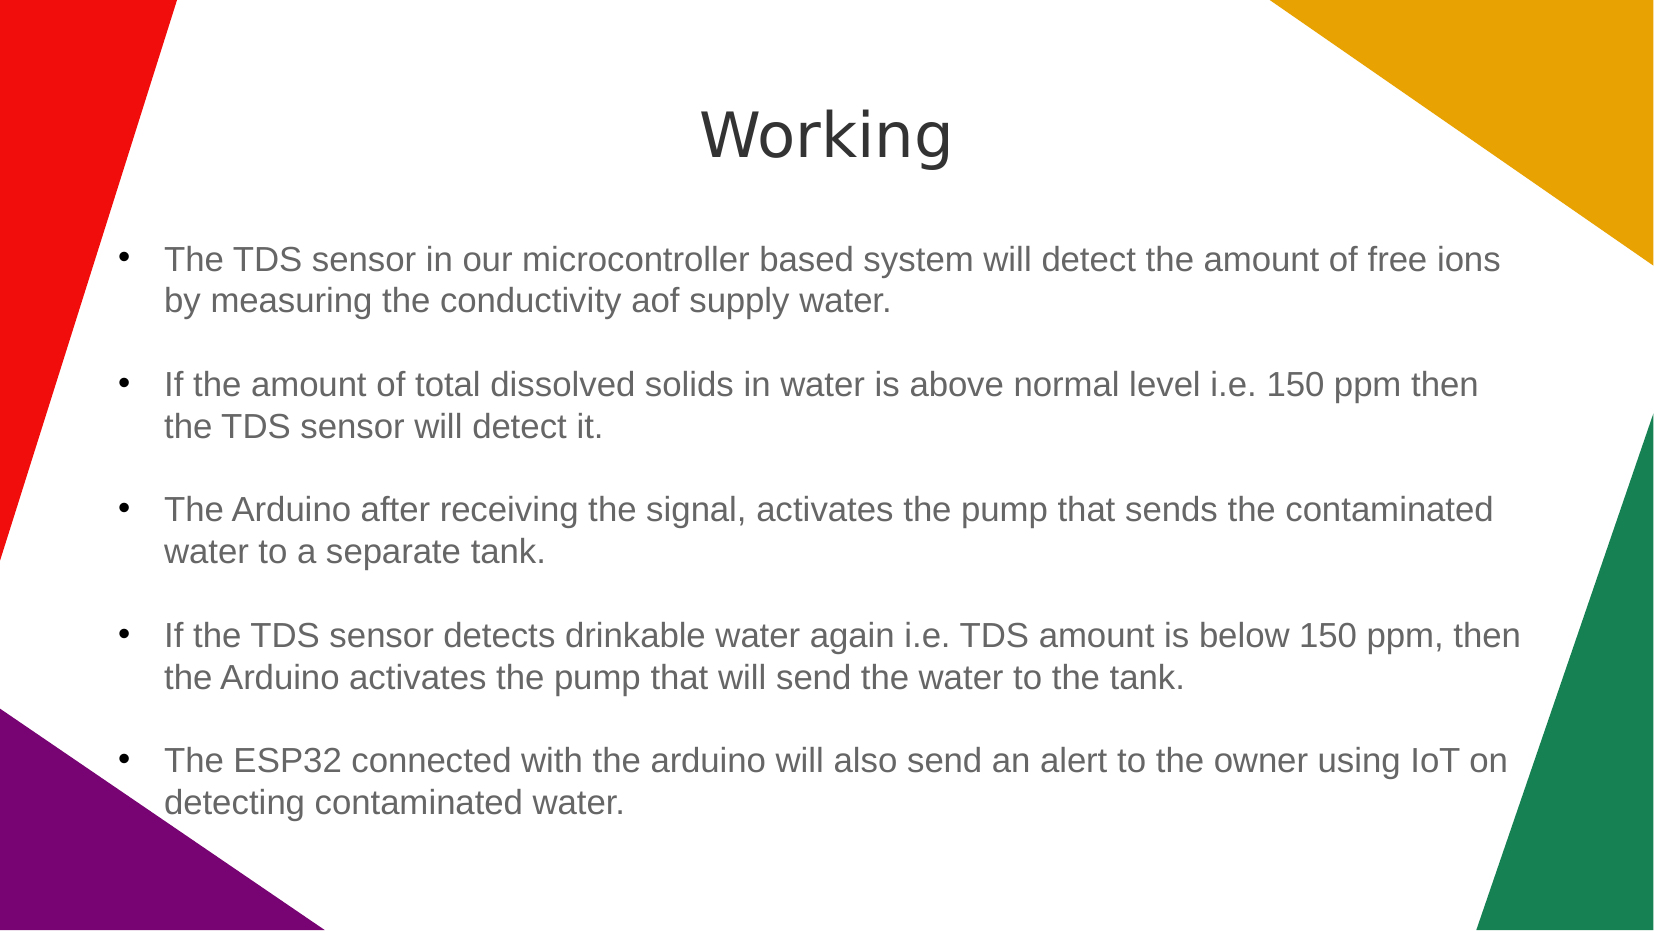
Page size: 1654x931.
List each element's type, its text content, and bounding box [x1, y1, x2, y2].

text_box Working [118, 58, 1536, 207]
text_box The TDS sensor in our microcontroller based system will detect the amount of free ions by measuring the conductivity aof supply water. If the amount of total dissolved solids in water is above normal level i.e. 150 ppm then the TDS sensor will detect it. The Arduino after receiving the signal, activates the pump that sends the contaminated water to a separate tank. If the TDS sensor detects drinkable water again i.e. TDS amount is below 150 ppm, then the Arduino activates the pump that will send the water to the tank. The ESP32 connected with the arduino will also send an alert to the owner using IoT on detecting contaminated water. [118, 236, 1536, 827]
